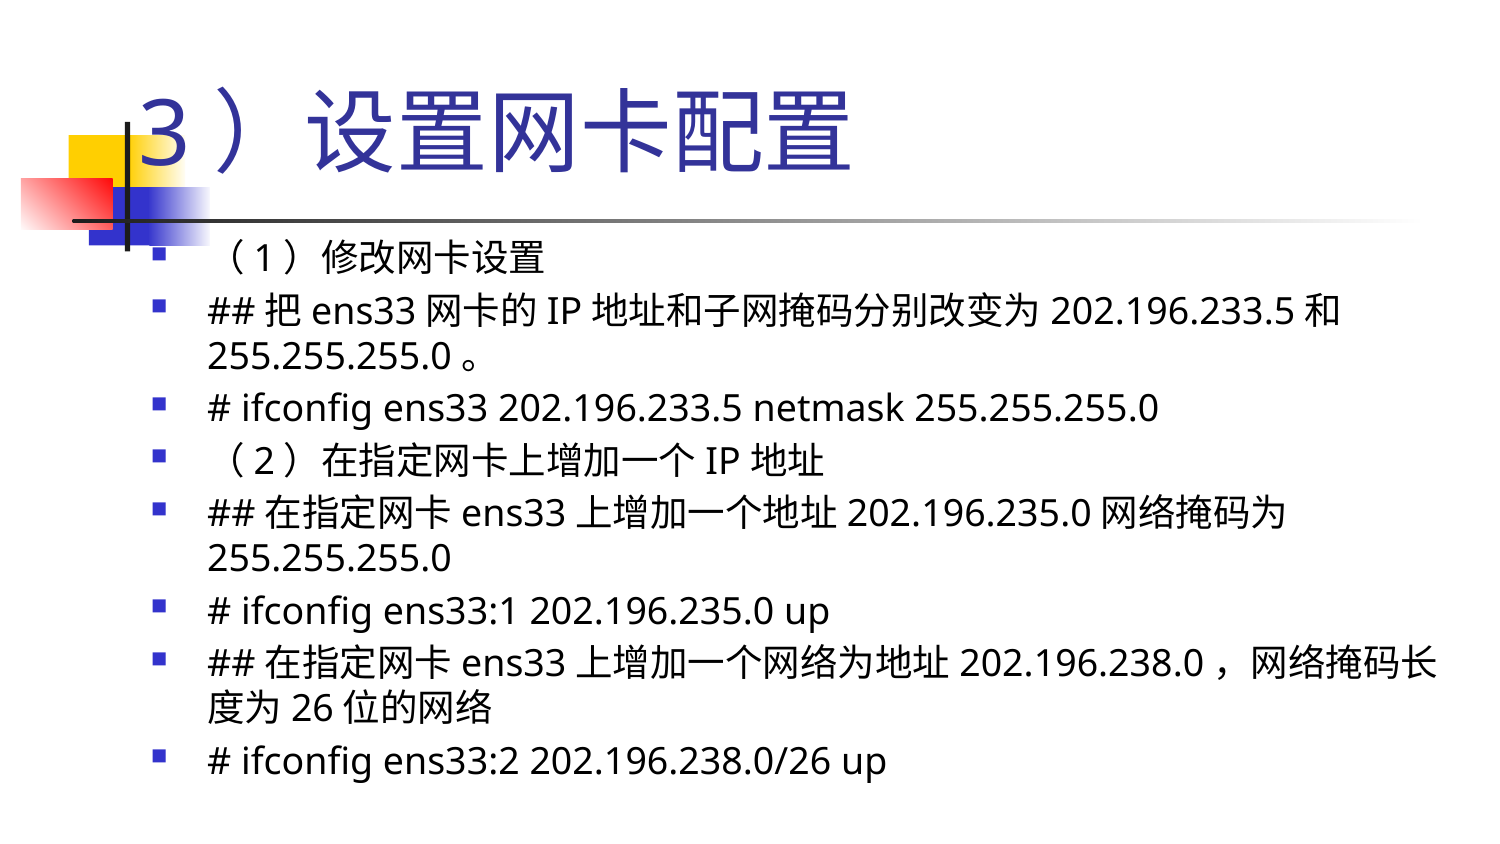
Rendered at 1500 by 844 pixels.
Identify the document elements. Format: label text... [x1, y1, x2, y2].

list （1）修改网卡设置 ##把ens33网卡的IP地址和子网掩码分别改变为202.196.233.5和255.255.255.0。 # ifconfig ens33 202.196.233.5 netmask 255.255.255.0 （2）在指定网卡上增加一个IP地址 ##在指定网卡ens33上增加一个地址202.196.235.0网络掩码为255.255.255.0 # ifconfig ens33:1 202.196.235.0 up ##在指定网卡ens33上增加一个网络为地址202.196.238.0，网络掩码长度为26位的网络 # ifconfig ens33:2 202.196.238.0/26 up [135, 226, 1469, 768]
title 3）设置网卡配置 [123, 49, 1462, 192]
